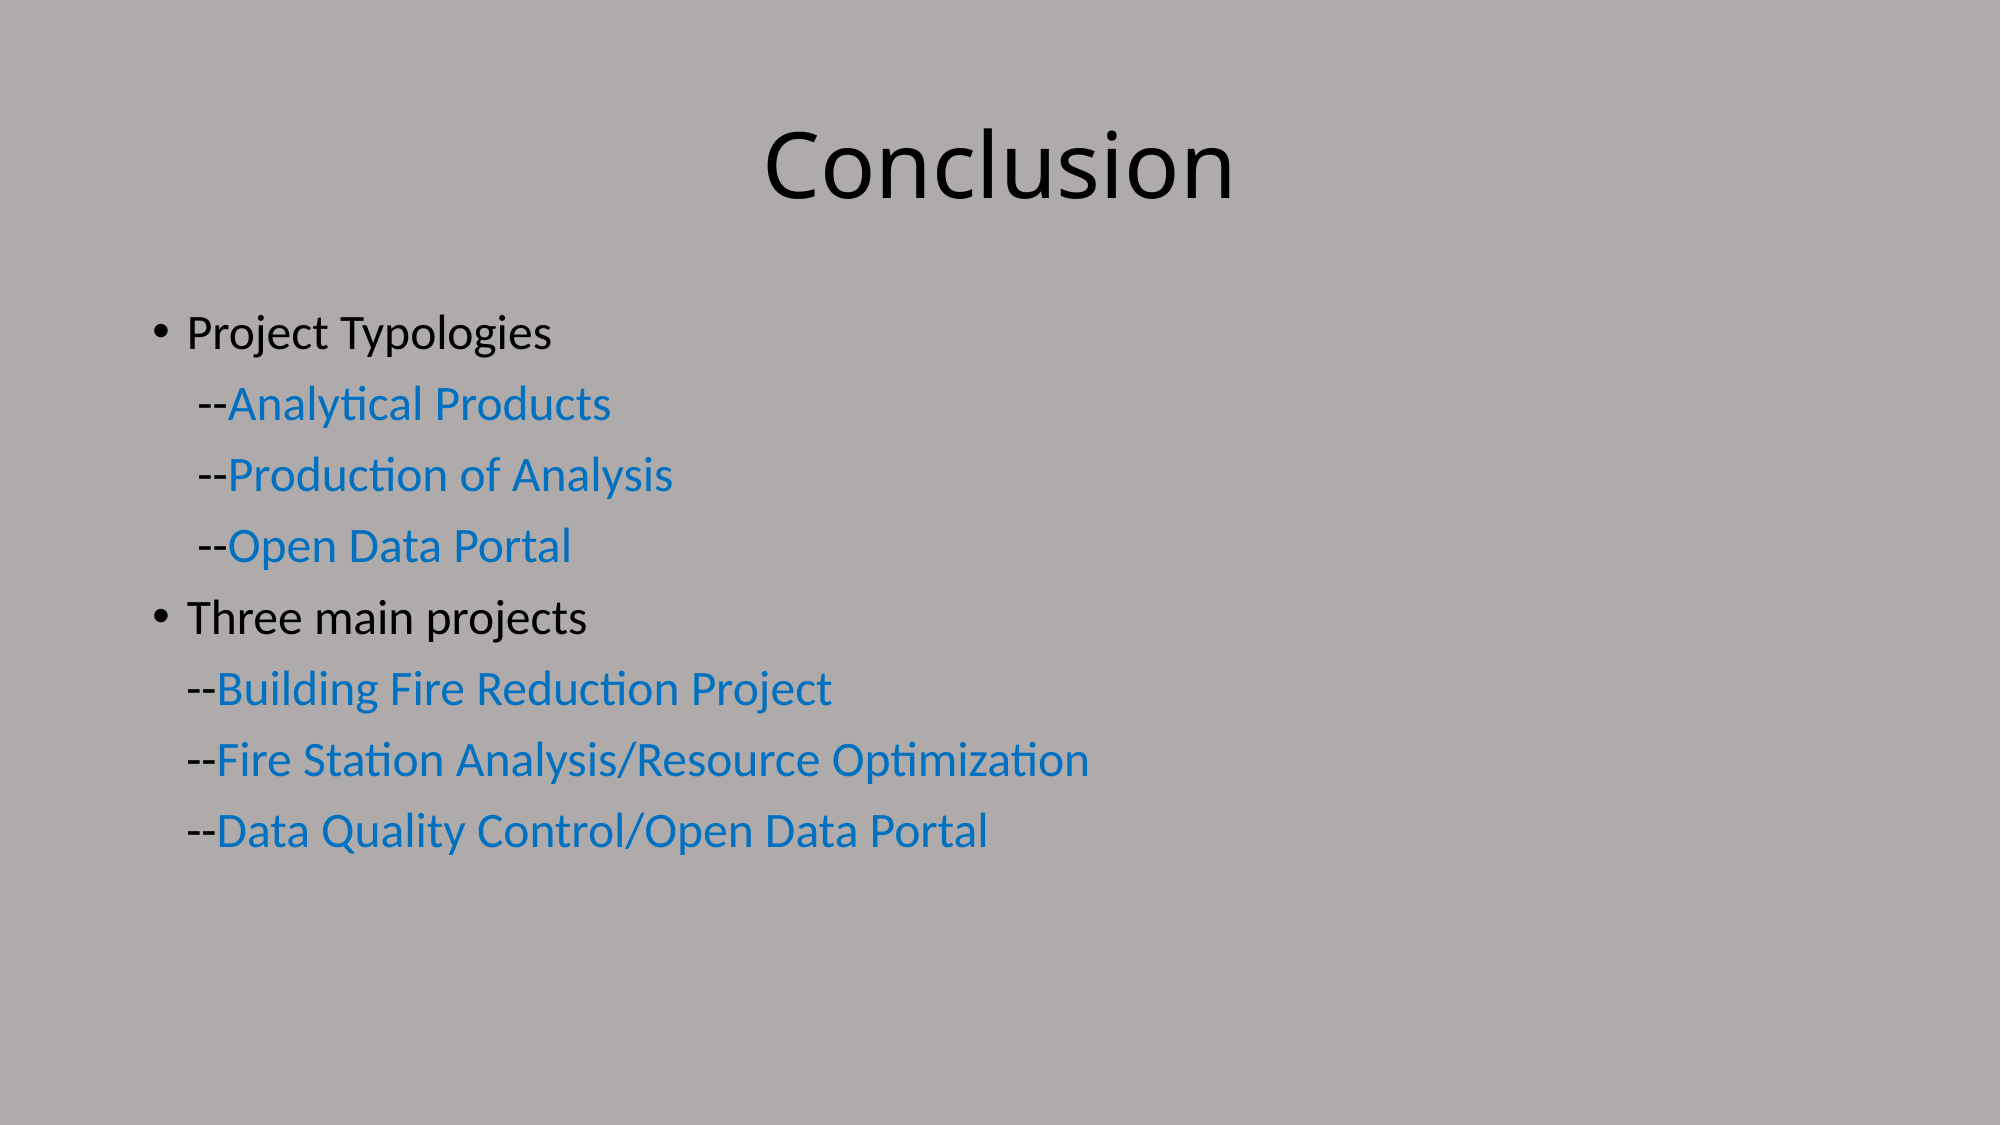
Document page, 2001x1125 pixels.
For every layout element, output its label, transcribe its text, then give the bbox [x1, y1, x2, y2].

list Project Typologies --Analytical Products --Production of Analysis --Open Data Portal Three main projects --Building Fire Reduction Project --Fire Station Analysis/Resource Optimization --Data Quality Control/Open Data Portal [137, 299, 1863, 1014]
title Conclusion [137, 59, 1863, 278]
